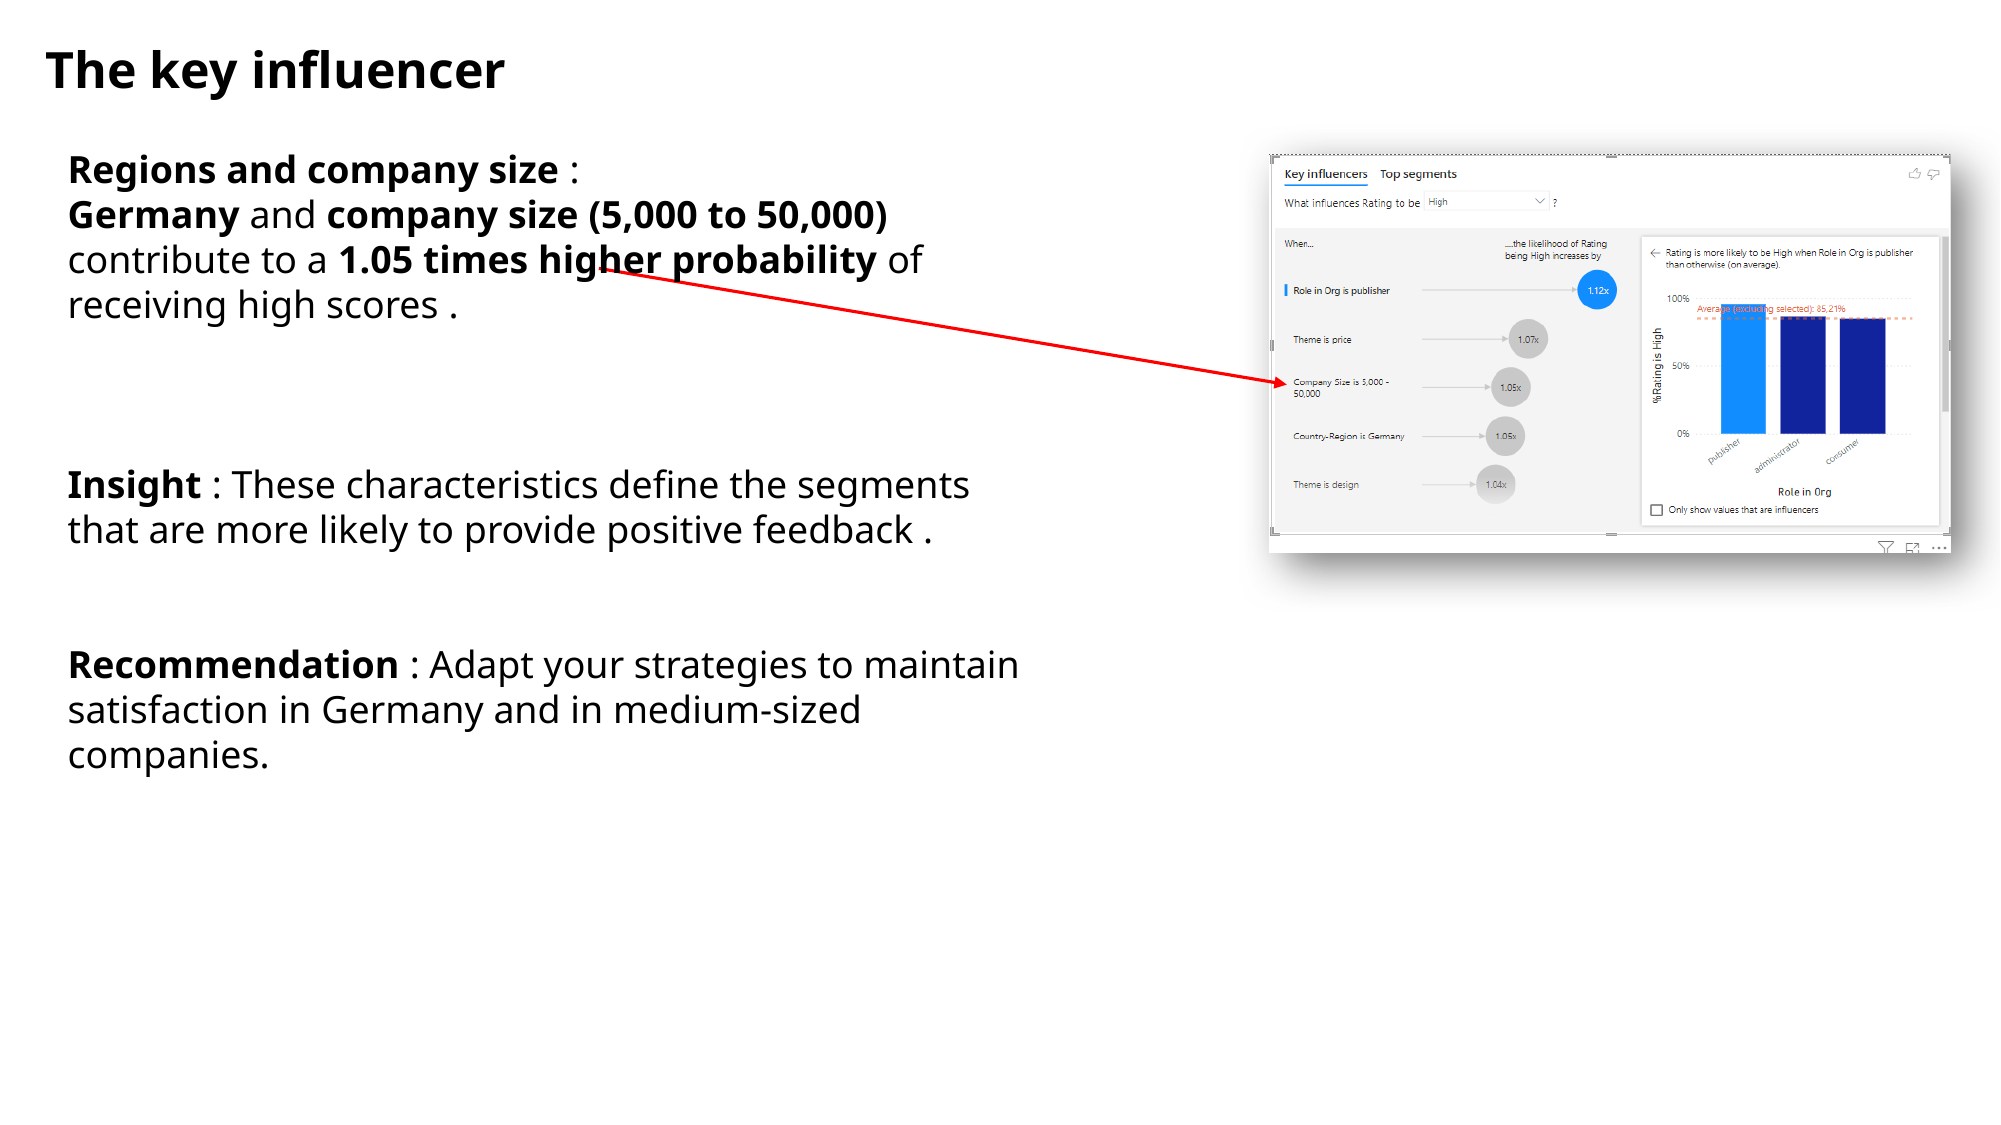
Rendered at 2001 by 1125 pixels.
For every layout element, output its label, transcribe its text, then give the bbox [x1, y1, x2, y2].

text_box Regions and company size : Germany and company size (5,000 to 50,000) contribute to a 1.05 times higher probability of receiving high scores . Insight : These characteristics define the segments that are more likely to provide positive feedback . Recommendation : Adapt your strategies to maintain satisfaction in Germany and in medium-sized companies. [53, 138, 1053, 784]
text_box The key influencer [31, 31, 522, 107]
picture [1268, 154, 1951, 553]
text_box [598, 268, 1287, 385]
